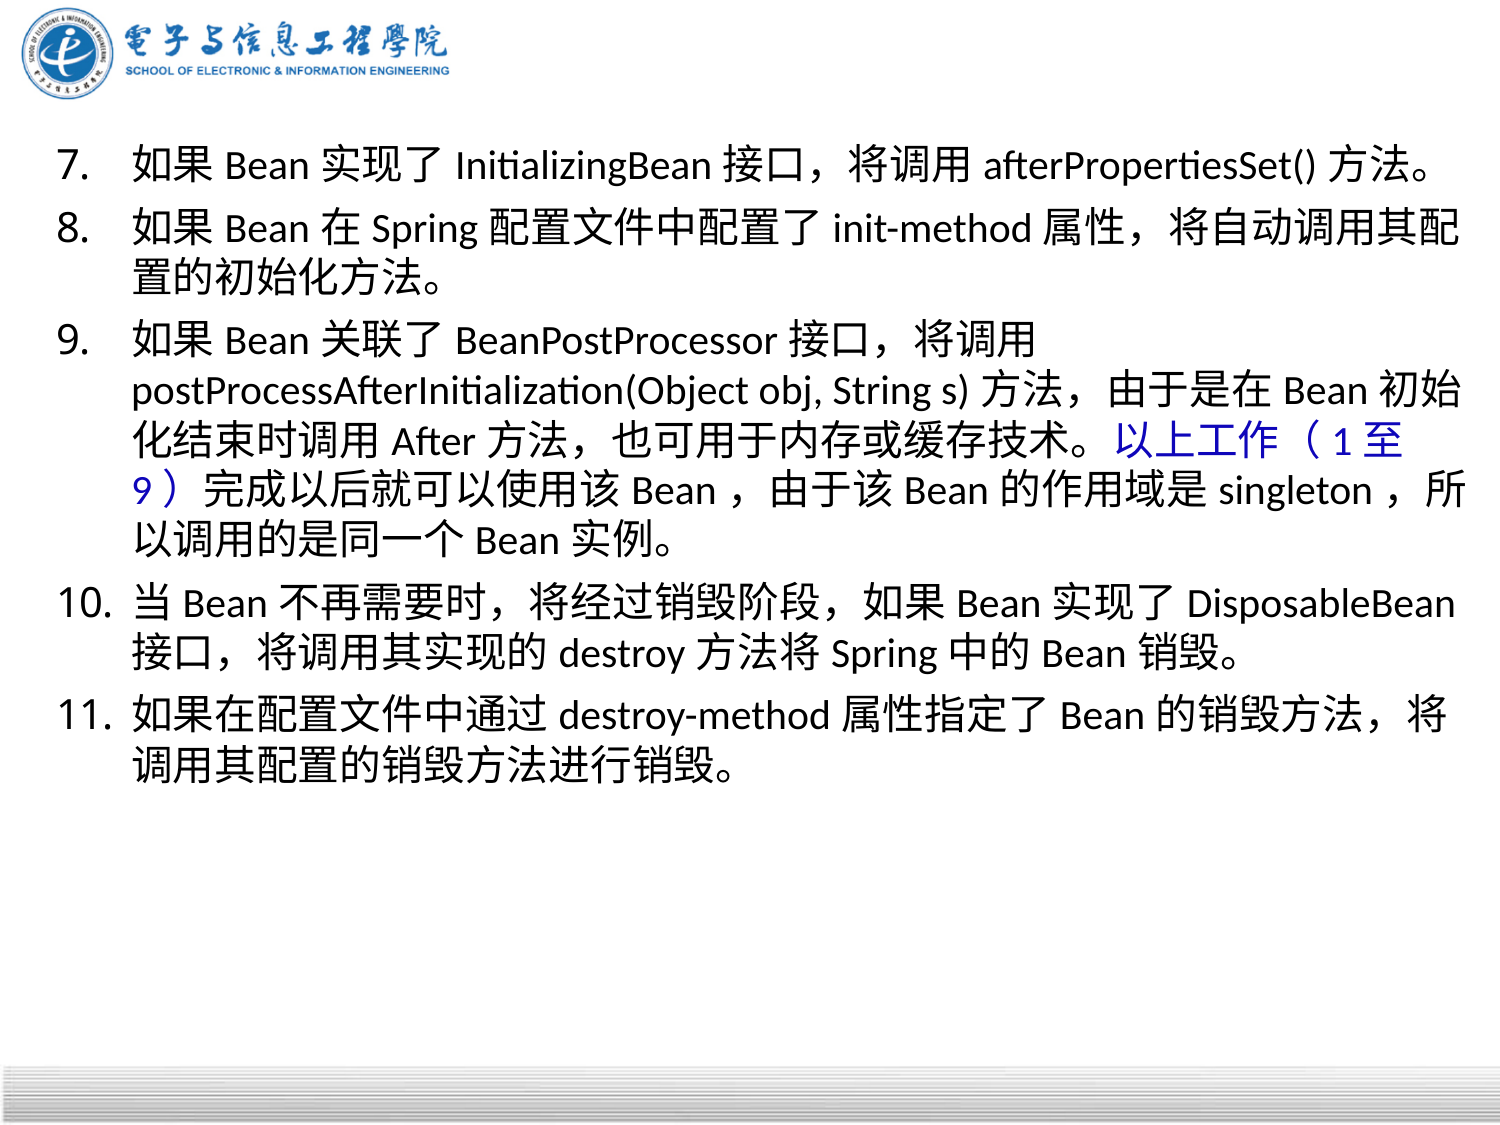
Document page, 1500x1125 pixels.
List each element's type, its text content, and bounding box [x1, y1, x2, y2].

text_box 如果Bean实现了InitializingBean接口，将调用afterPropertiesSet()方法。 如果Bean在Spring配置文件中配置了init-method属性，将自动调用其配置的初始化方法。 如果Bean关联了BeanPostProcessor接口，将调用postProcessAfterInitialization(Object obj, String s)方法，由于是在Bean初始化结束时调用After方法，也可用于内存或缓存技术。以上工作（1至9）完成以后就可以使用该Bean，由于该Bean的作用域是singleton，所以调用的是同一个Bean实例。 当Bean不再需要时，将经过销毁阶段，如果Bean实现了DisposableBean接口，将调用其实现的destroy方法将Spring中的Bean销毁。 如果在配置文件中通过destroy-method属性指定了Bean的销毁方法，将调用其配置的销毁方法进行销毁。 [41, 130, 1483, 796]
picture [0, 4, 892, 102]
picture [0, 149, 1500, 1125]
